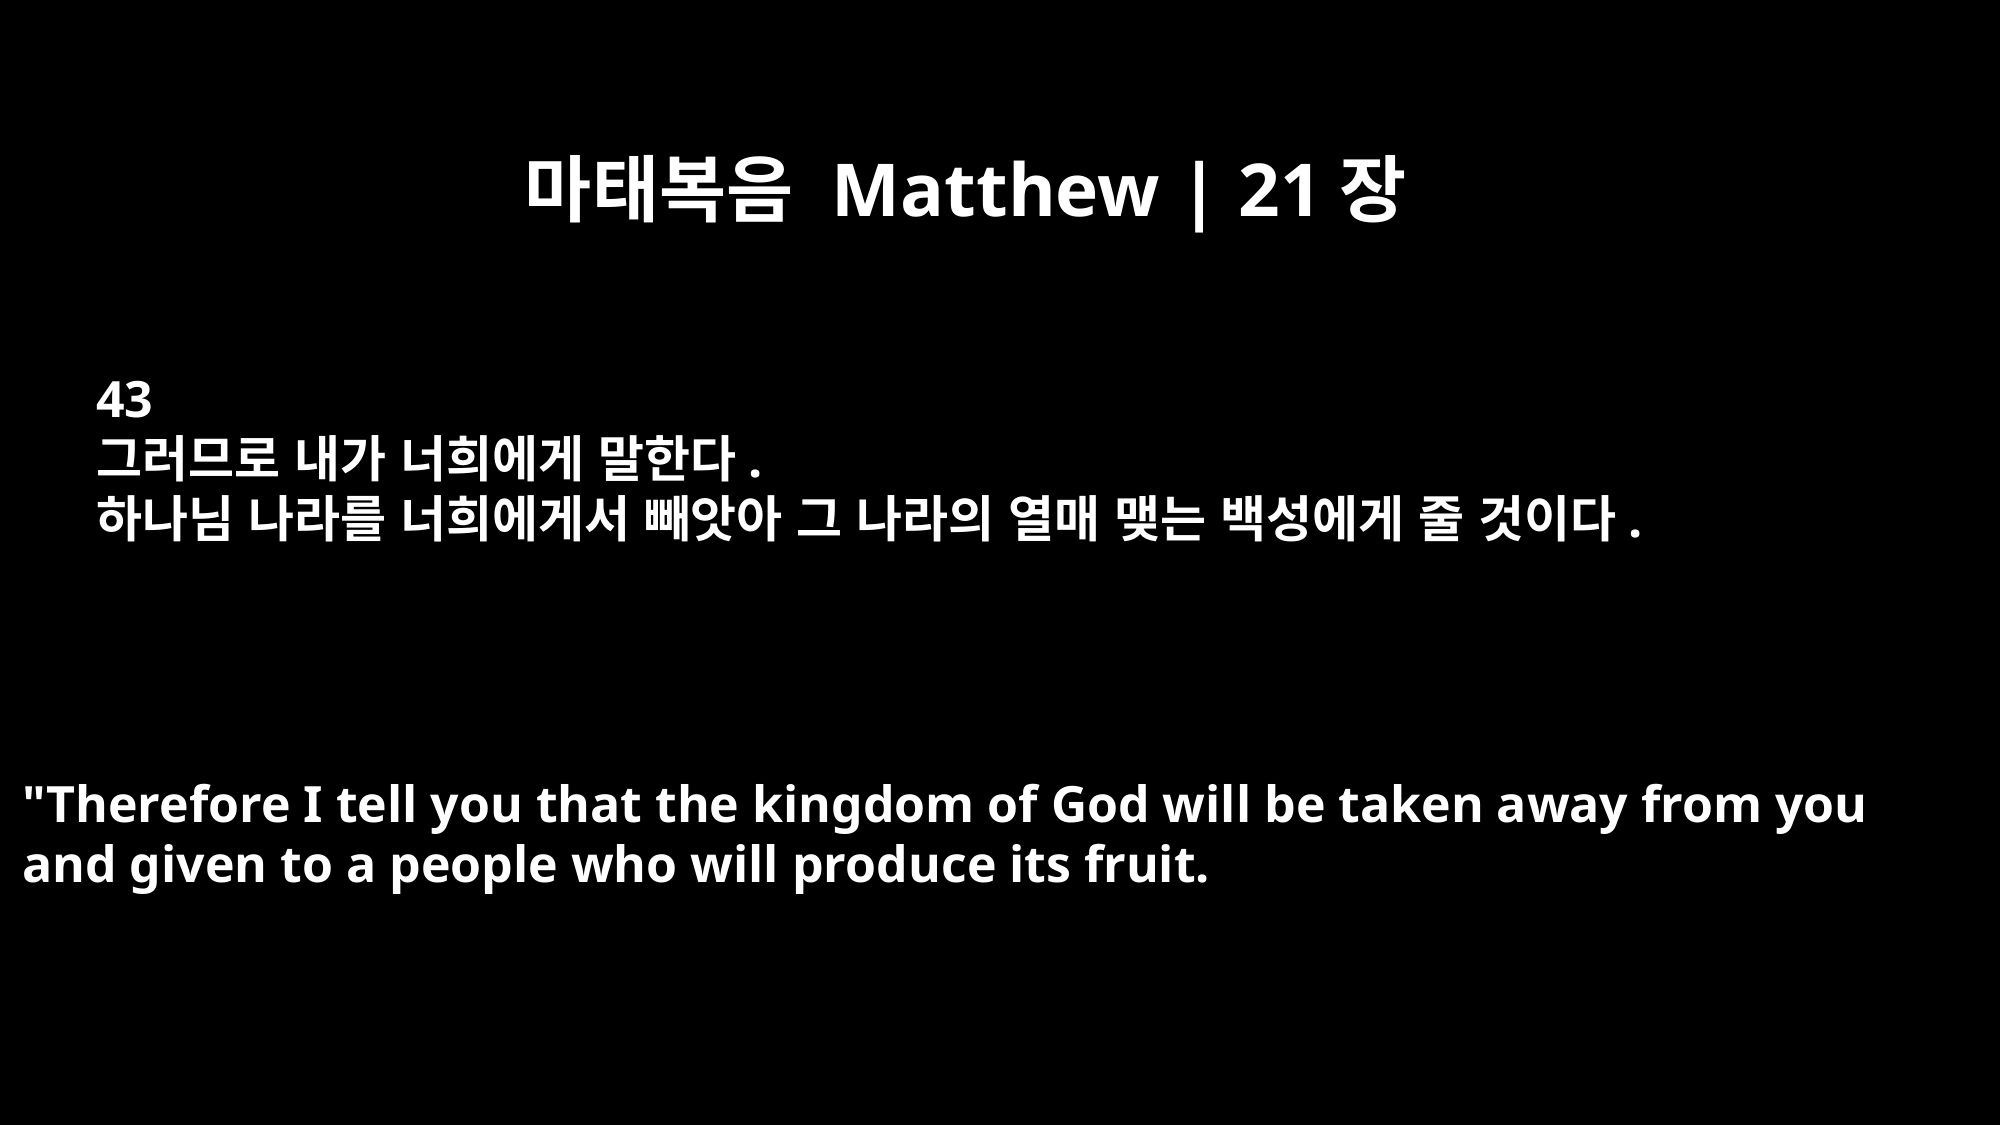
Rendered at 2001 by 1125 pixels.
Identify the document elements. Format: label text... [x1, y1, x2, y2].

text_box 마태복음 Matthew | 21장 [510, 136, 1422, 239]
text_box "Therefore I tell you that the kingdom of God will be taken away from you and given to a people who will produce its fruit. [7, 764, 1884, 900]
text_box 43 그러므로 내가 너희에게 말한다. 하나님 나라를 너희에게서 빼앗아 그 나라의 열매 맺는 백성에게 줄 것이다. [81, 359, 1658, 555]
